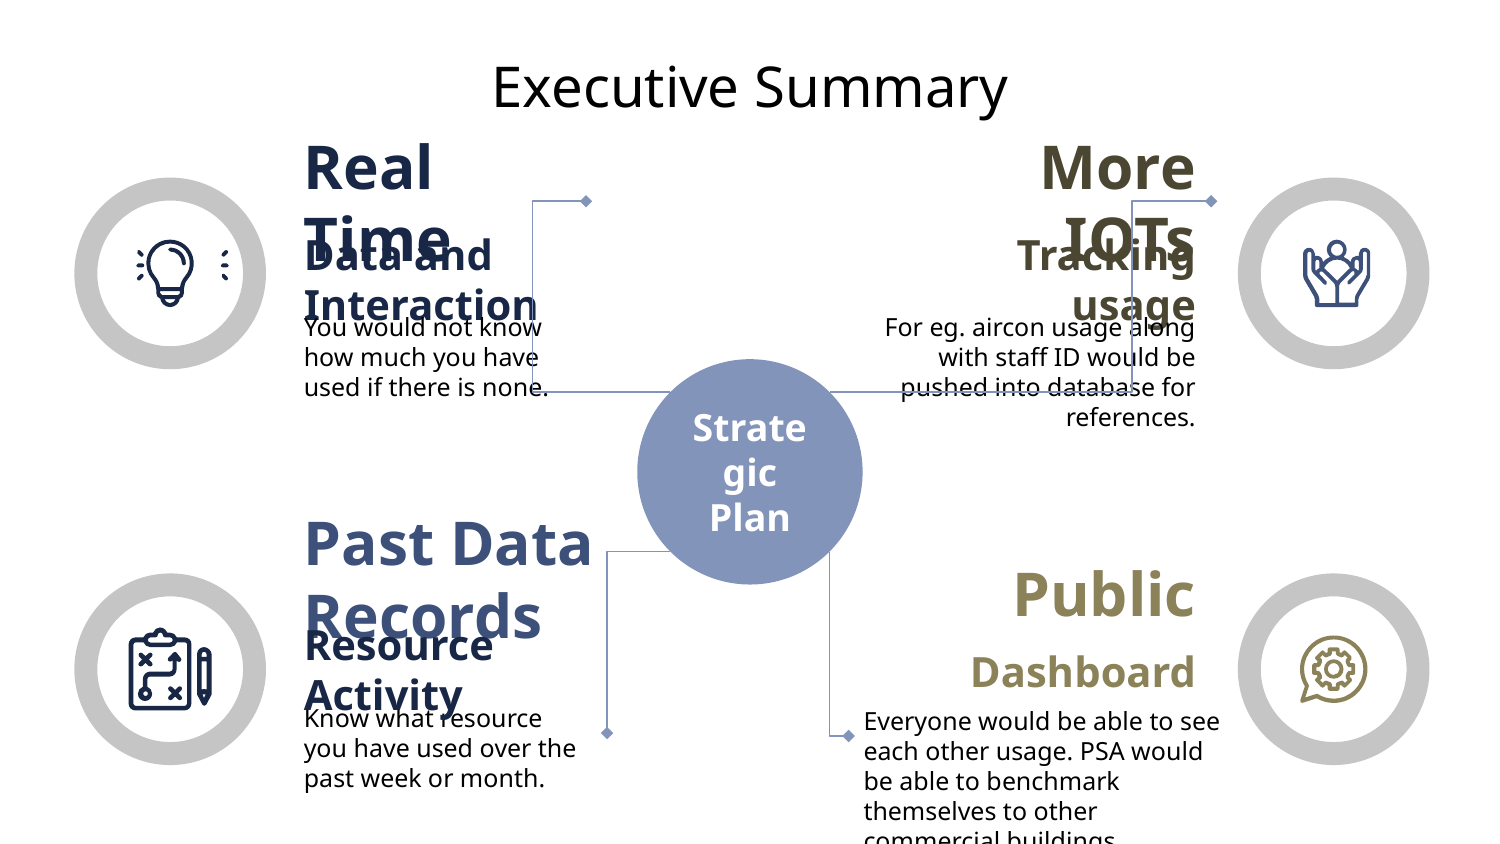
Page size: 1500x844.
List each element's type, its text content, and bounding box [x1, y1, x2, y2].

text_box [1242, 573, 1430, 766]
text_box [919, 250, 1212, 387]
text_box [168, 247, 186, 266]
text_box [585, 200, 915, 737]
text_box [288, 250, 580, 387]
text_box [288, 641, 608, 779]
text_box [128, 627, 212, 711]
text_box Real Time [288, 178, 587, 225]
text_box More IOTs [913, 178, 1212, 225]
text_box [136, 263, 145, 268]
title Executive Summary [67, 43, 1433, 127]
text_box [137, 250, 144, 257]
text_box [136, 273, 144, 281]
text_box Past Data Records [288, 554, 580, 601]
text_box [220, 263, 229, 268]
text_box [1303, 239, 1371, 308]
text_box [221, 273, 229, 281]
text_box [74, 573, 266, 766]
text_box [74, 177, 266, 370]
text_box Public [963, 569, 1212, 616]
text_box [803, 641, 1245, 782]
text_box [1299, 635, 1368, 703]
text_box [146, 239, 194, 308]
text_box [1324, 659, 1344, 679]
text_box [1312, 647, 1356, 691]
text_box [221, 250, 229, 257]
text_box [1237, 177, 1430, 370]
